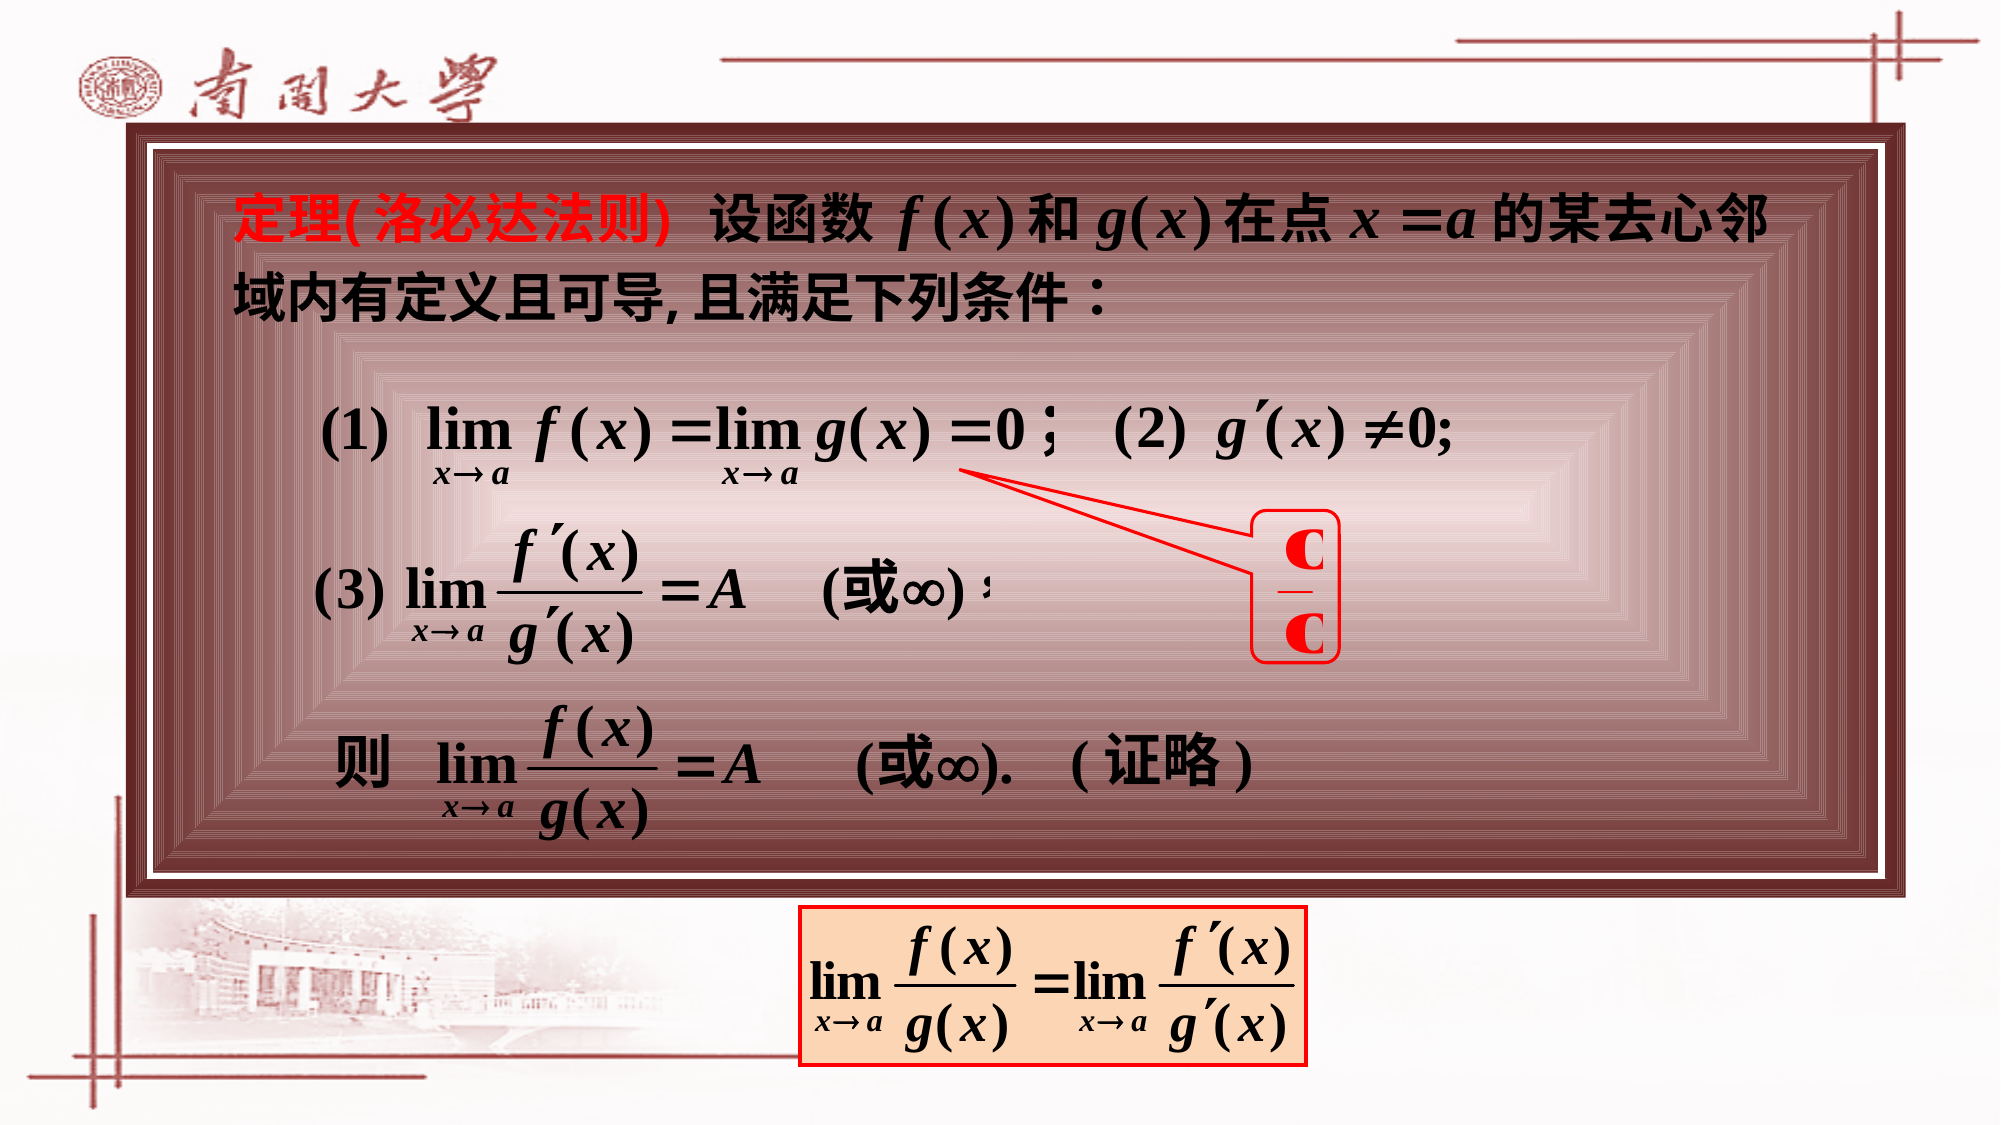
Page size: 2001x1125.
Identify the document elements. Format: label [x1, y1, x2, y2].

text_box [1251, 508, 1340, 665]
text_box [1106, 392, 1466, 473]
text_box [801, 908, 1305, 1064]
text_box [306, 509, 990, 677]
text_box [312, 387, 1054, 501]
text_box [125, 122, 1906, 898]
text_box [328, 686, 1026, 853]
text_box [231, 182, 1770, 359]
